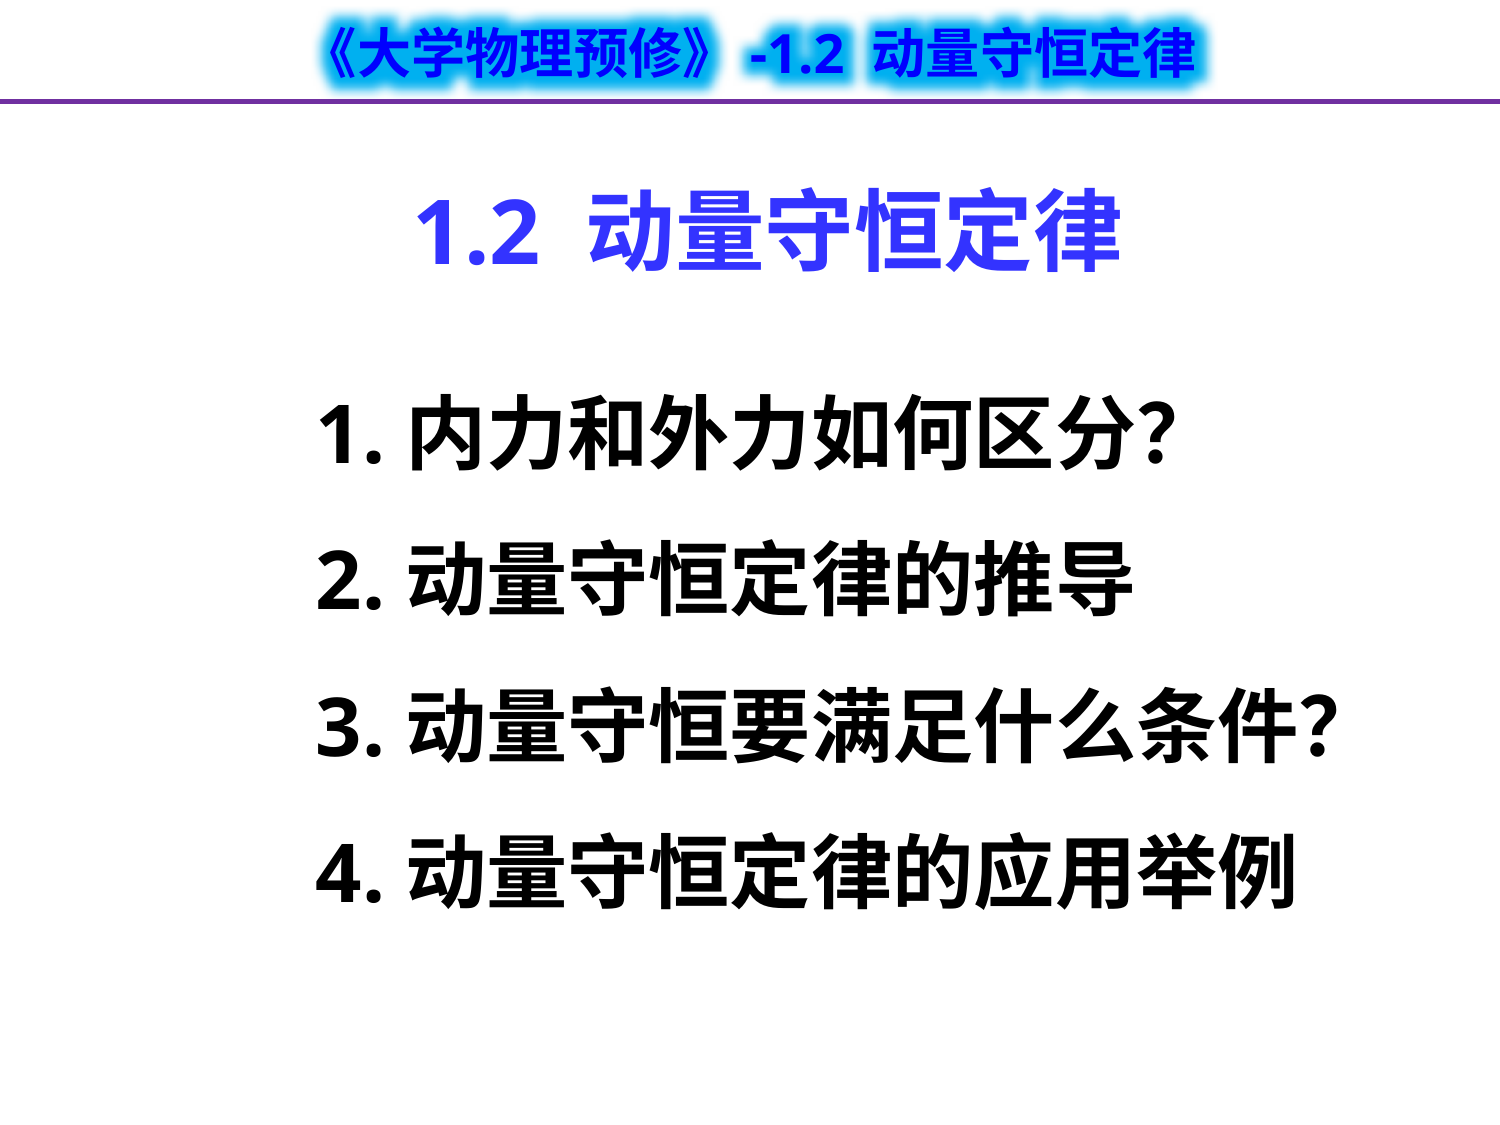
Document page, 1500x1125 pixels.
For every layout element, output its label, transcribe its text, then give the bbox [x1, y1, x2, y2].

title 1.2 动量守恒定律 [360, 101, 1176, 303]
text_box 1.内力和外力如何区分？ 2.动量守恒定律的推导 3.动量守恒要满足什么条件？ 4.动量守恒定律的应用举例 [301, 326, 1317, 926]
